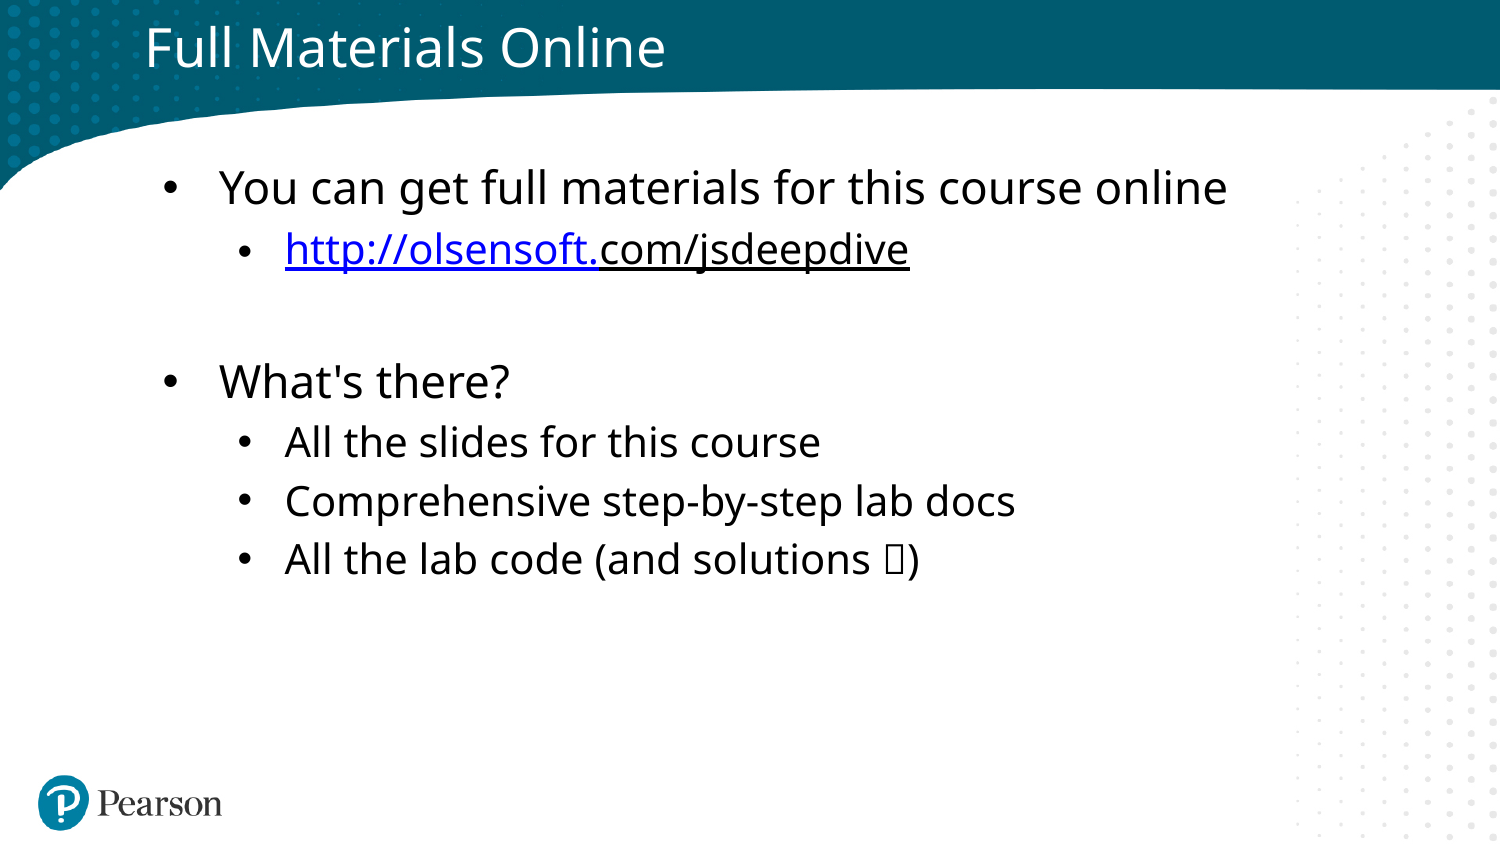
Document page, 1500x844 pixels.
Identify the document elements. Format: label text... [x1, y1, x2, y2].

picture [0, 90, 1500, 844]
list You can get full materials for this course online http://olsensoft.com/jsdeepdive What's there? All the slides for this course Comprehensive step-by-step lab docs All the lab code (and solutions ) [147, 151, 1351, 766]
title Full Materials Online [130, 6, 1369, 98]
